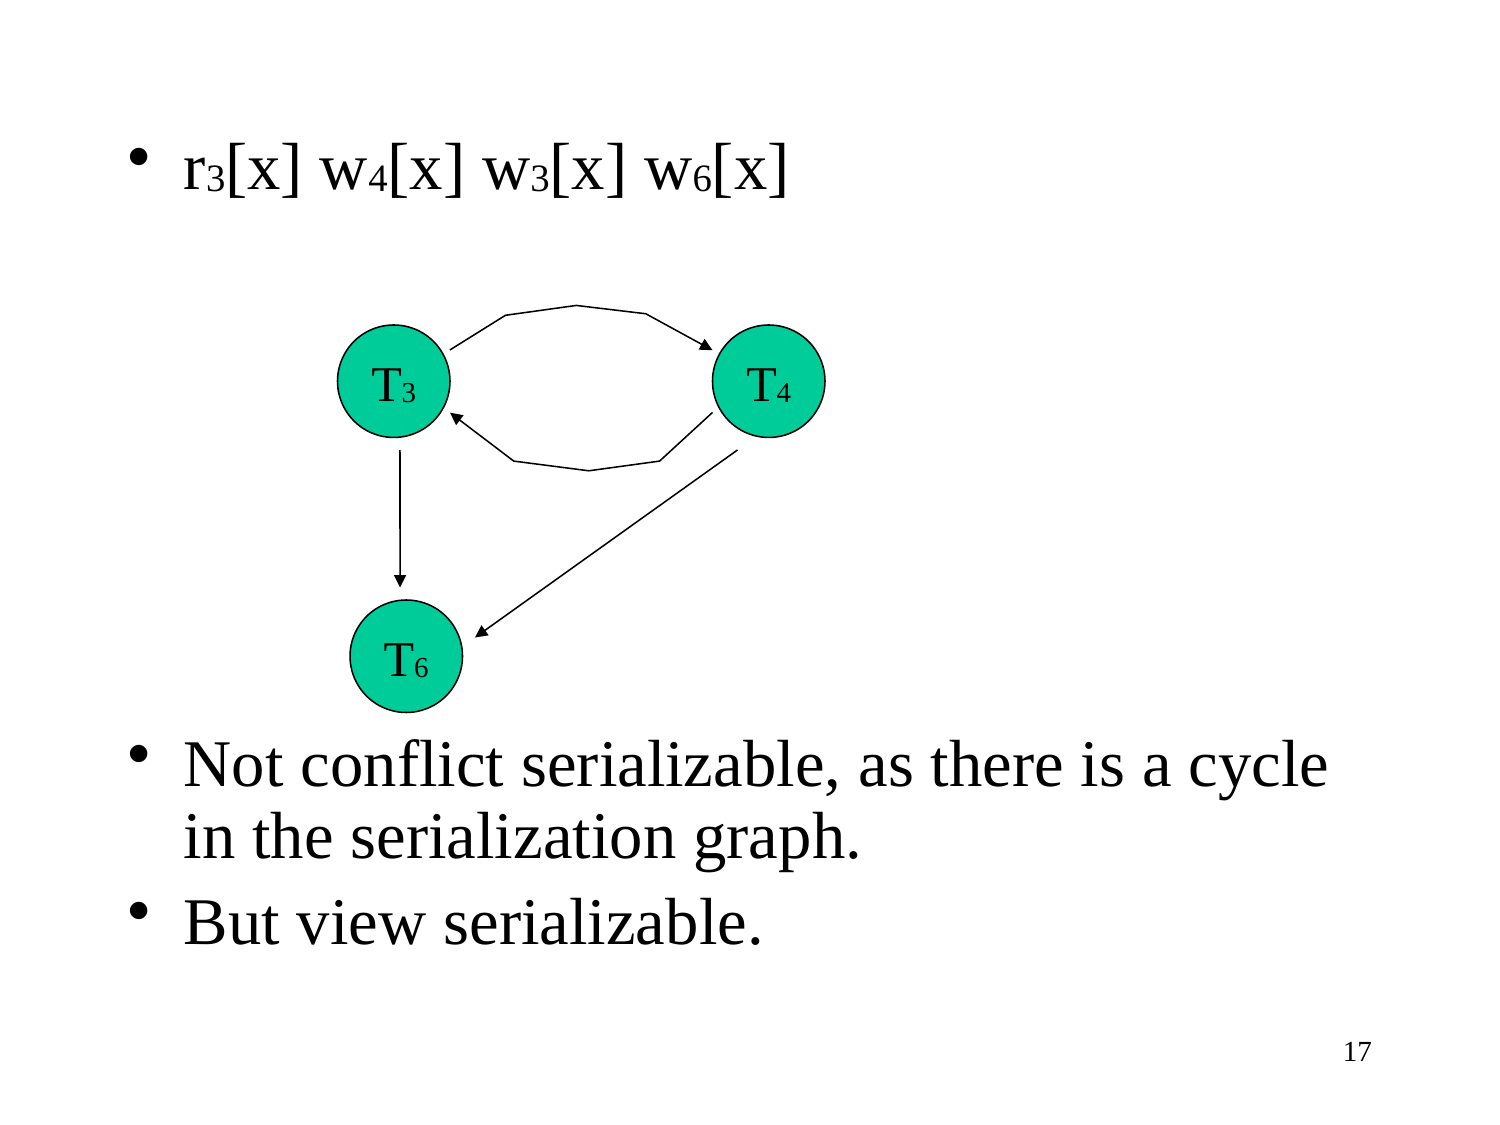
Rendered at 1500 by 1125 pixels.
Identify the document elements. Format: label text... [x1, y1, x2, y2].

text_box T6 [350, 600, 463, 713]
text_box [450, 412, 713, 471]
text_box [393, 449, 407, 588]
text_box [474, 449, 738, 638]
text_box T3 [337, 324, 451, 438]
text_box T4 [712, 324, 826, 438]
slide_number 17 [1074, 1024, 1388, 1101]
text_box [449, 305, 713, 351]
list r3[x] w4[x] w3[x] w6[x] Not conflict serializable, as there is a cycle in the serialization graph. But view serializable. [112, 125, 1388, 1000]
